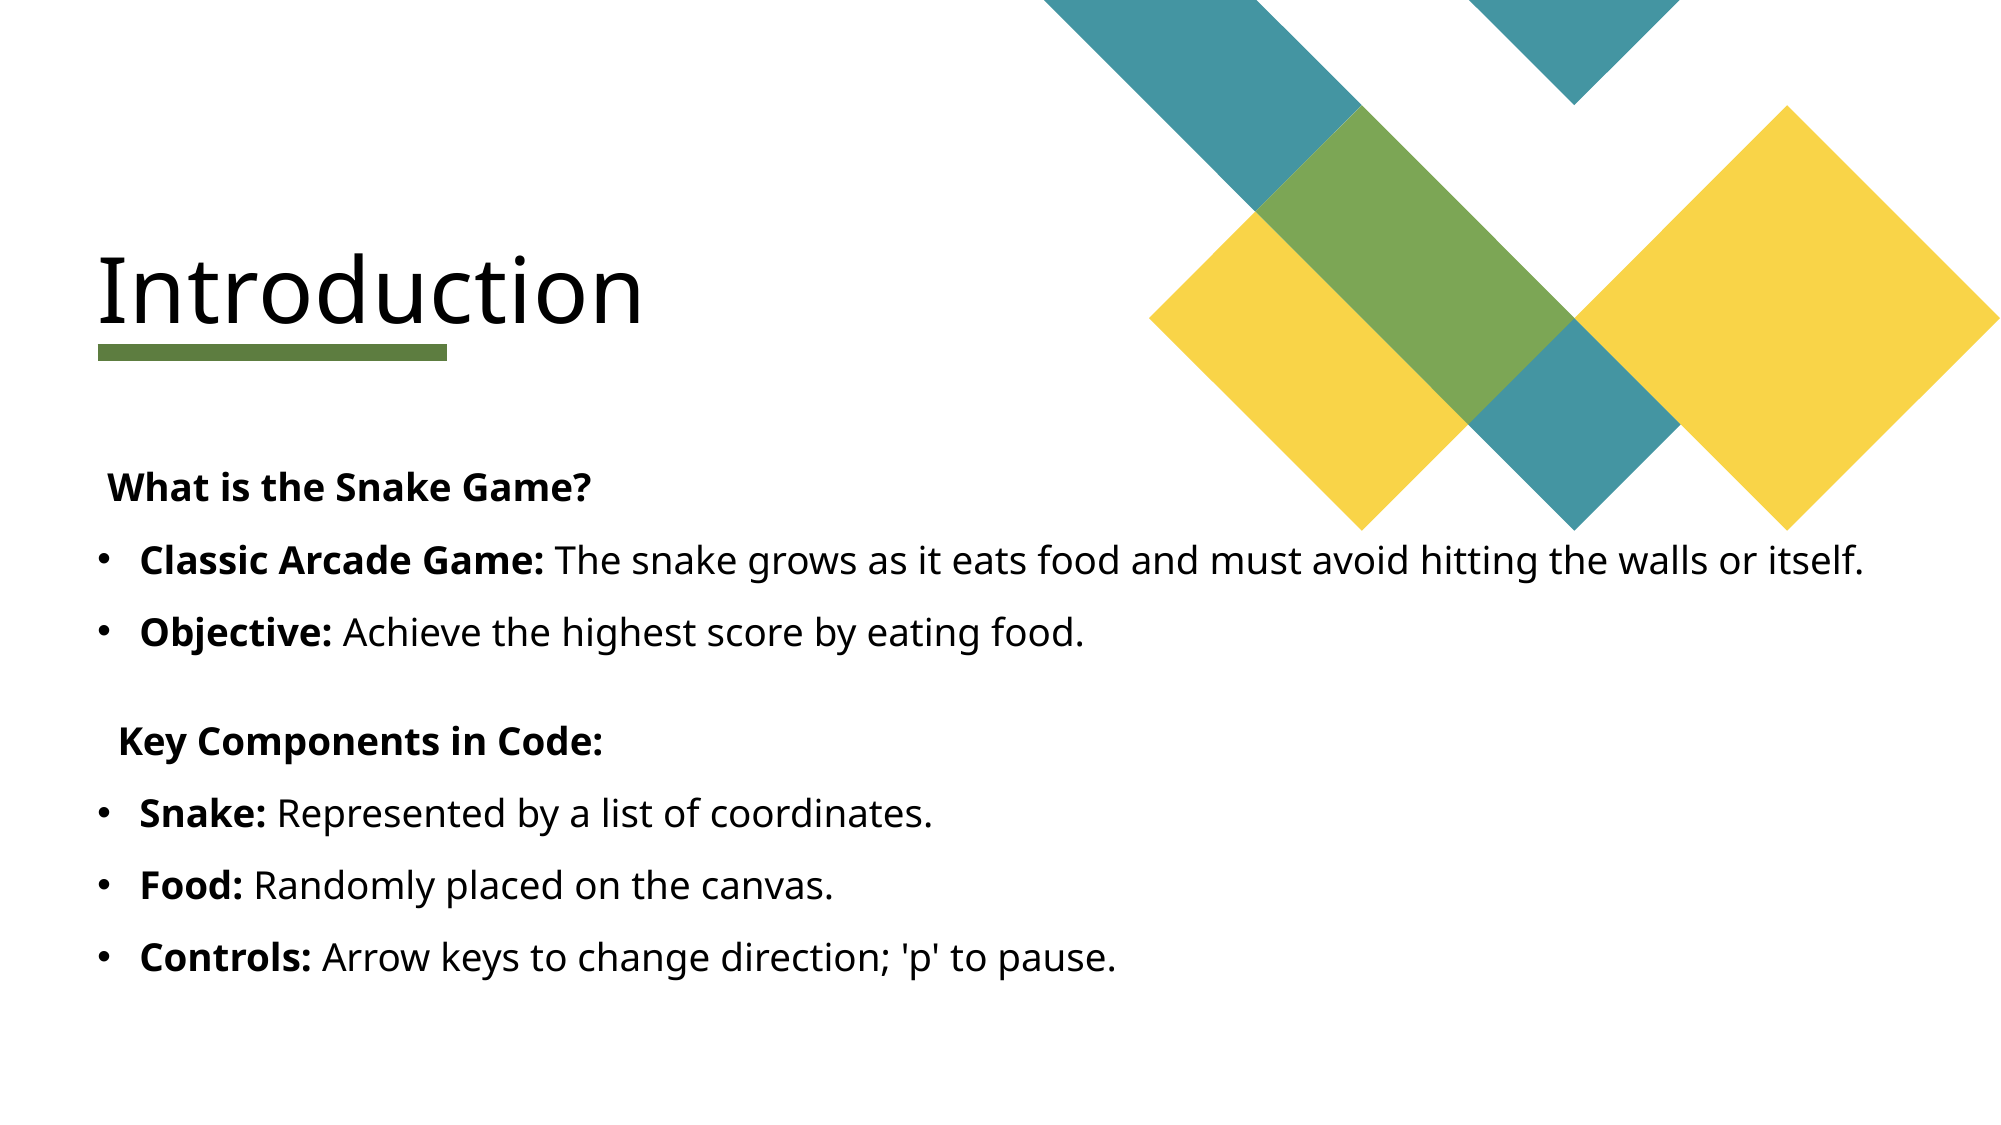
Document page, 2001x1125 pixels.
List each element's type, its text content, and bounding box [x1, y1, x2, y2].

title Introduction [97, 88, 1211, 342]
list What is the Snake Game? Classic Arcade Game: The snake grows as it eats food and must avoid hitting the walls or itself. Objective: Achieve the highest score by eating food. Key Components in Code: Snake: Represented by a list of coordinates. Food: Randomly placed on the canvas. Controls: Arrow keys to change direction; 'p' to pause. [97, 397, 1903, 1006]
